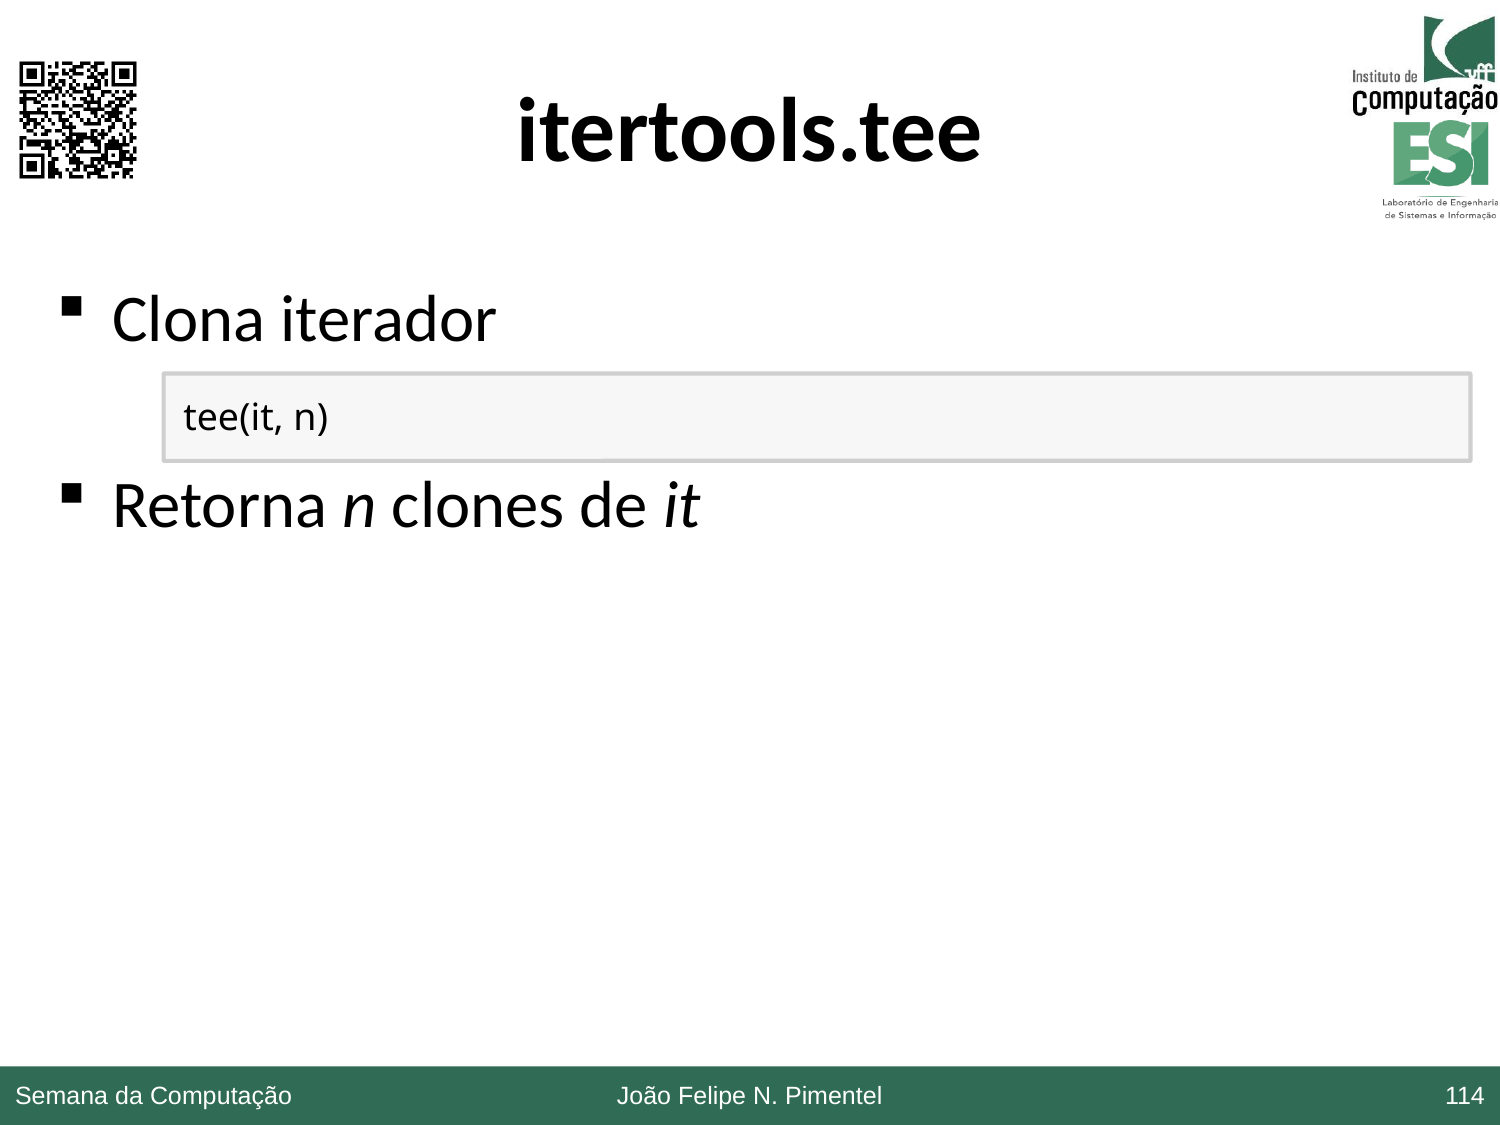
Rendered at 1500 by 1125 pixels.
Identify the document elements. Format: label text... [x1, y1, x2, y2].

text_box tee(it, n) [161, 371, 1473, 463]
title itertools.tee [150, 30, 1350, 219]
list Clona iterador Retorna n clones de it [41, 267, 1459, 1024]
slide_number Semana da Computação [0, 1065, 350, 1125]
footer João Felipe N. Pimentel [512, 1065, 988, 1125]
picture [12, 54, 143, 185]
slide_number 114 [1149, 1065, 1500, 1125]
picture [1383, 120, 1498, 220]
